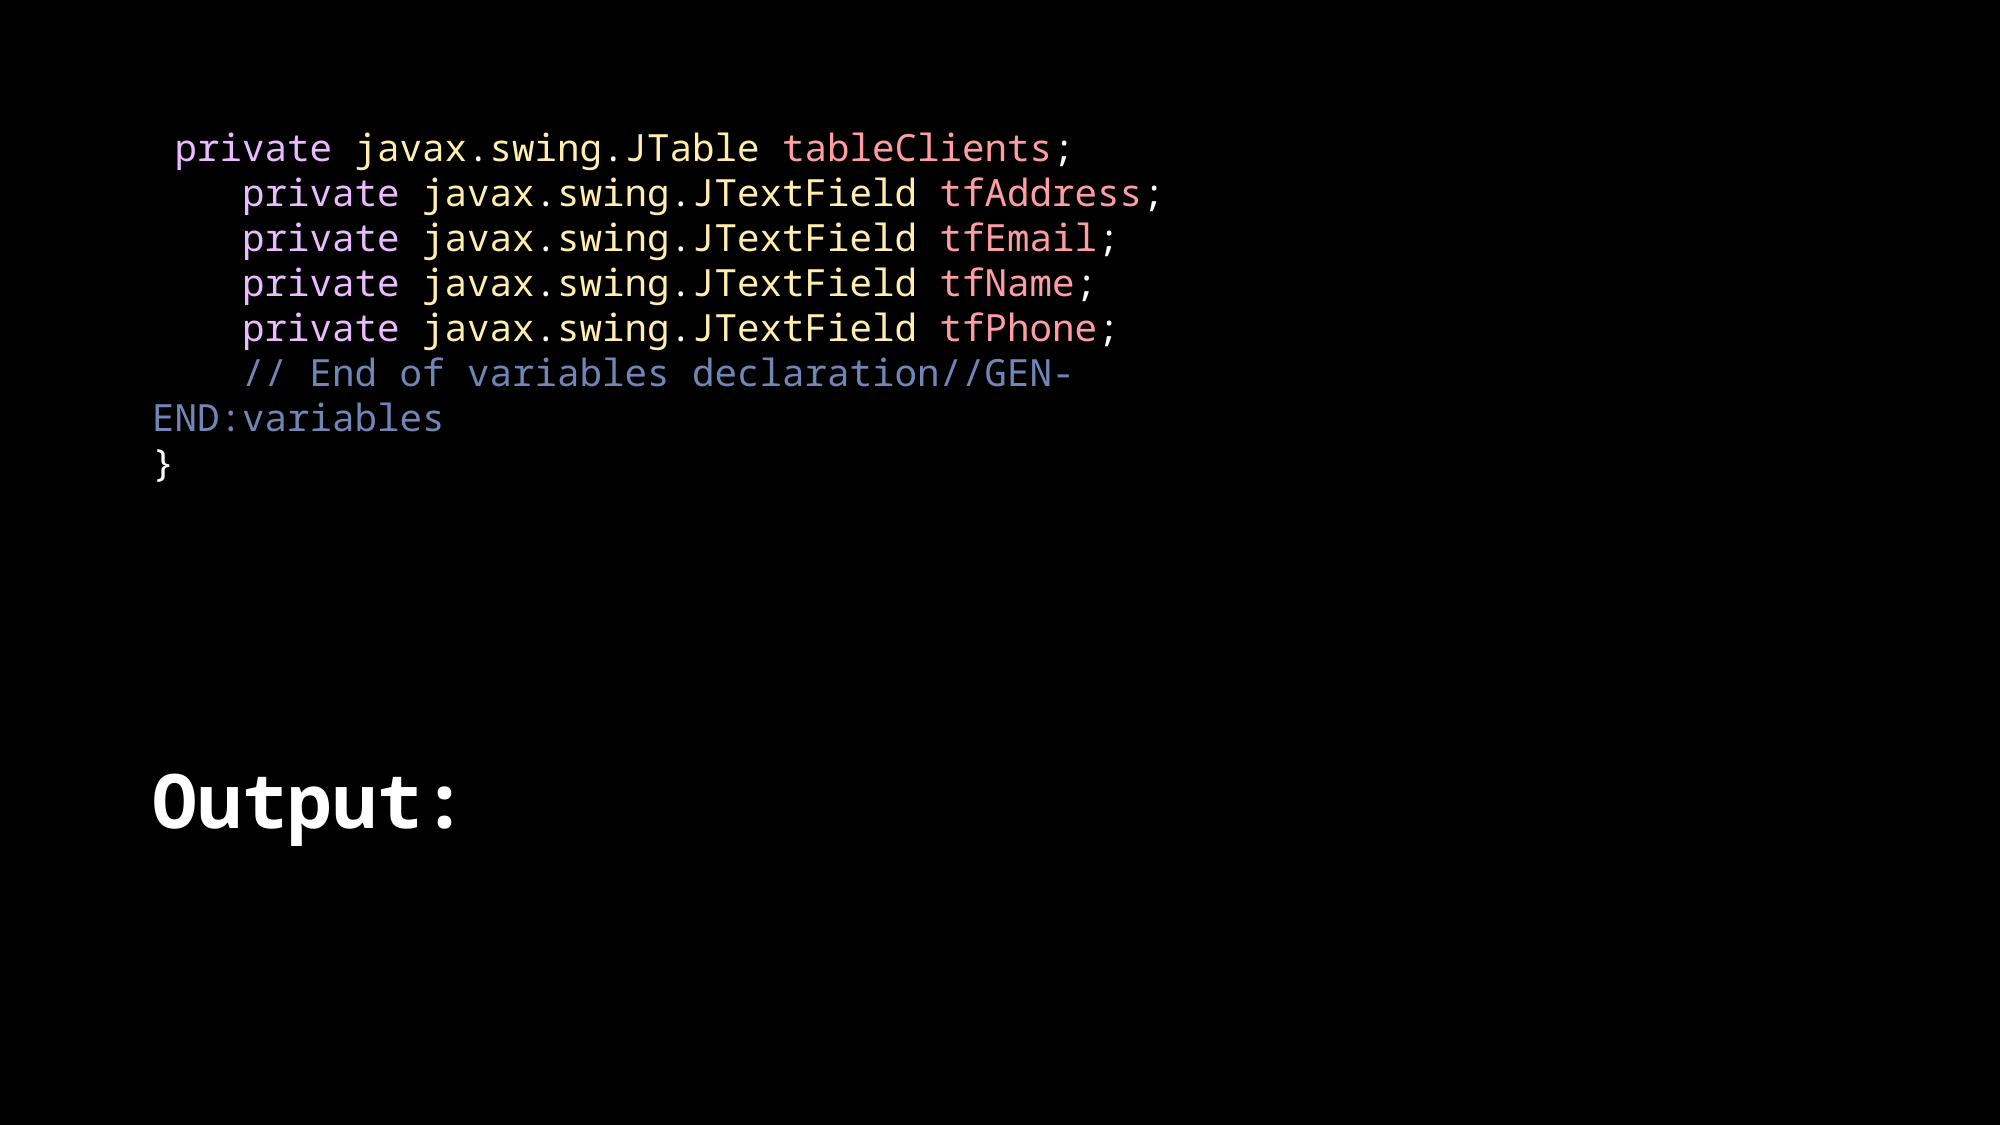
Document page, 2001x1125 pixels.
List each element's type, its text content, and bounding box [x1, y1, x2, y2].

text_box private javax.swing.JTable tableClients; private javax.swing.JTextField tfAddress; private javax.swing.JTextField tfEmail; private javax.swing.JTextField tfName; private javax.swing.JTextField tfPhone; // End of variables declaration//GEN-END:variables } Output: [137, 116, 1225, 897]
